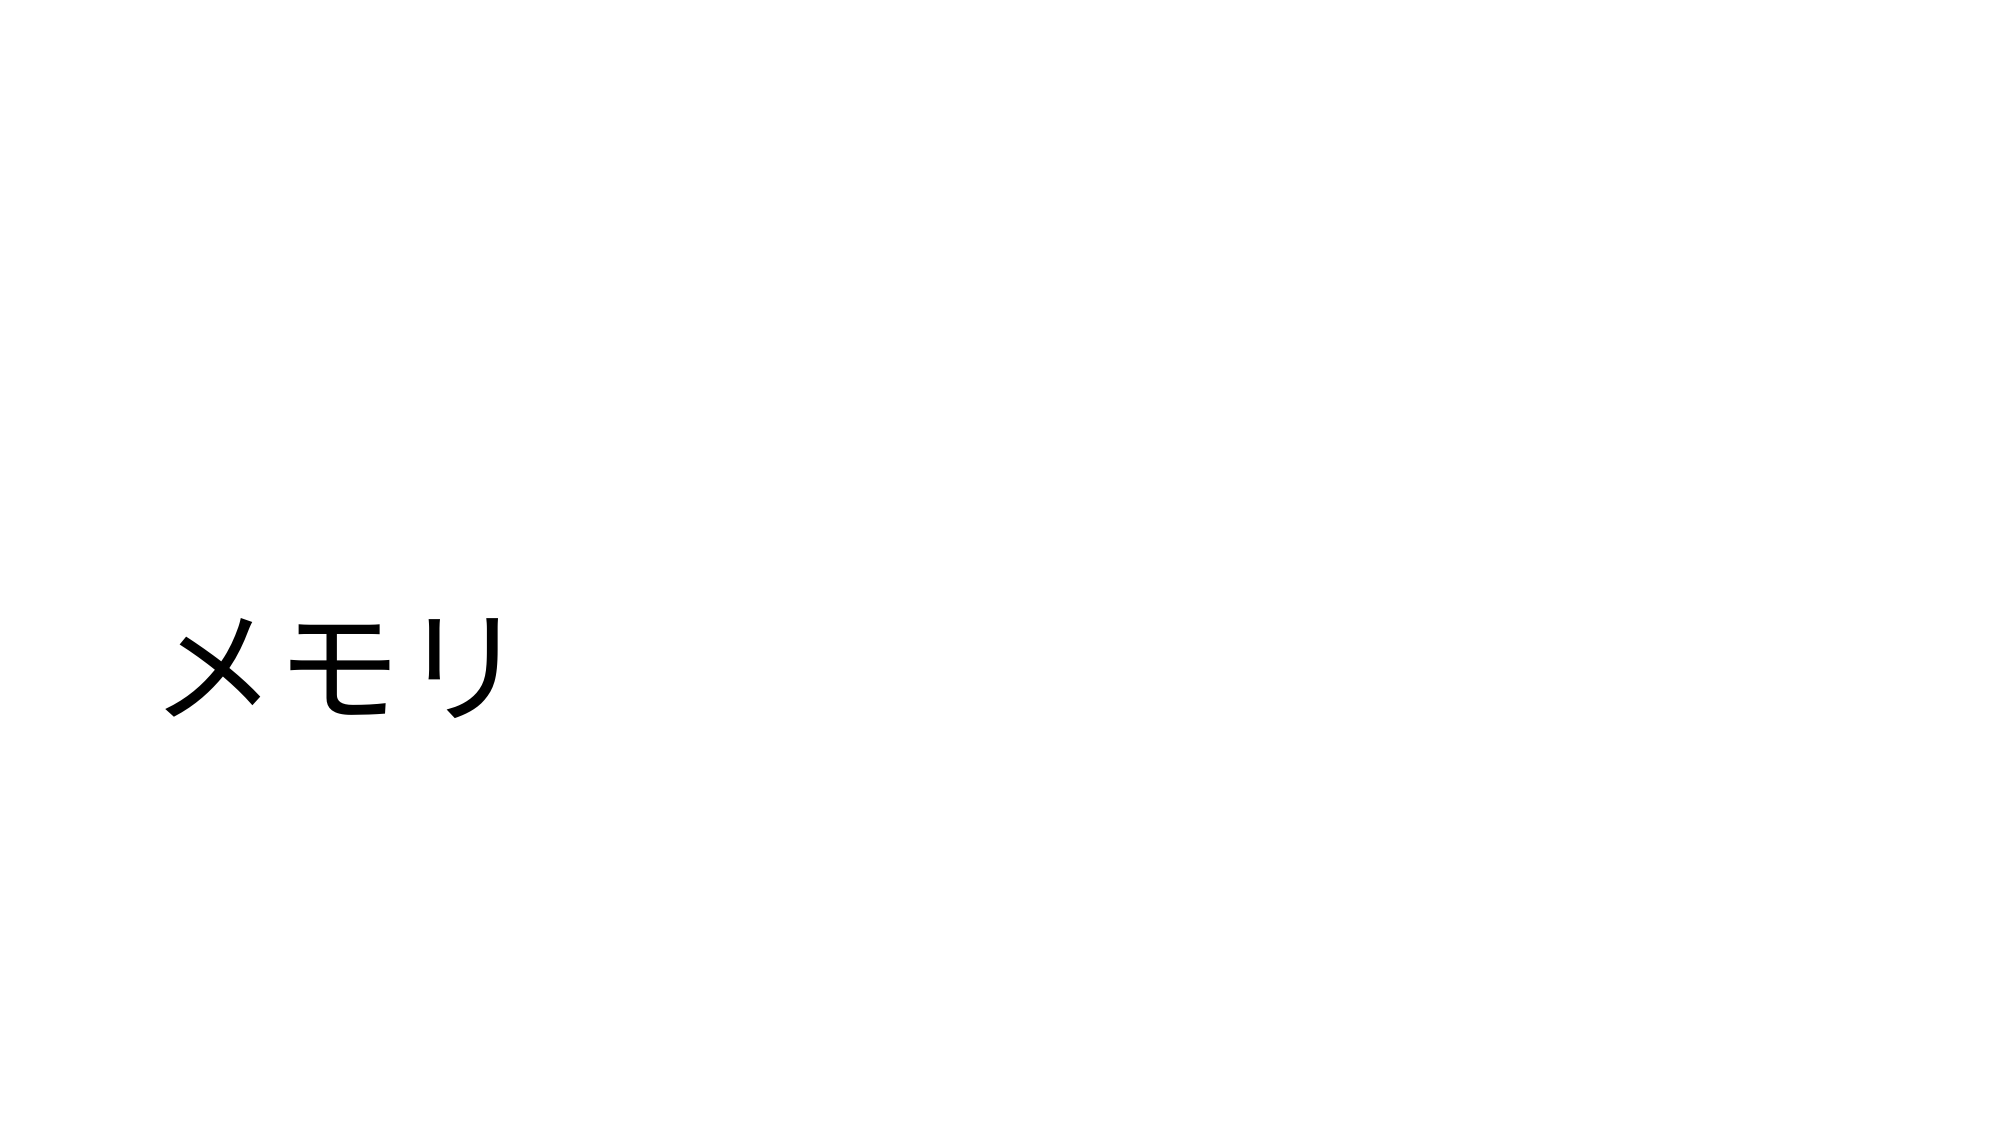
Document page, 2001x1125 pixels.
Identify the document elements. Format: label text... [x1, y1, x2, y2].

title メモリ [136, 280, 1862, 749]
